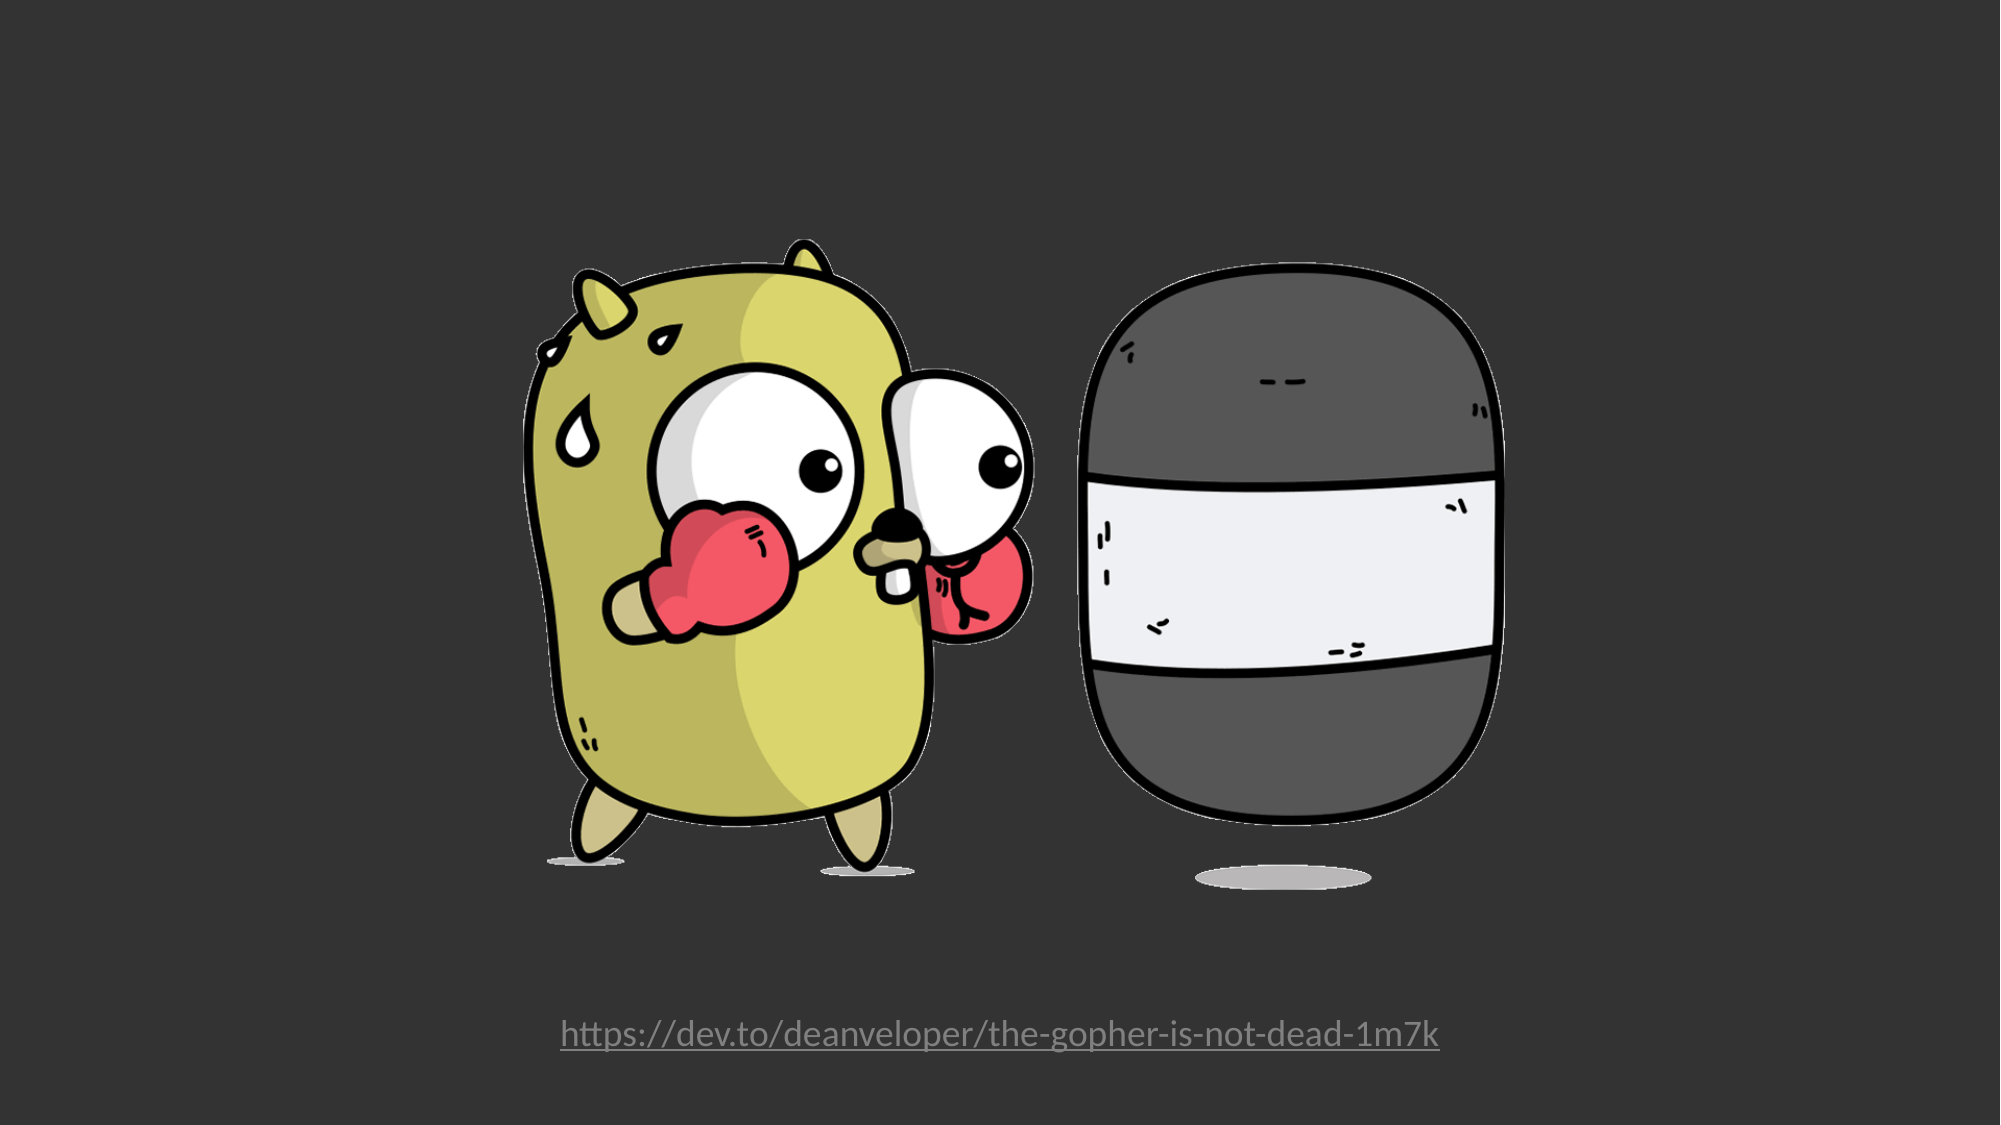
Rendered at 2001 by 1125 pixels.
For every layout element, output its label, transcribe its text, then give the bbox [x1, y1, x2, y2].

text_box https://dev.to/deanveloper/the-gopher-is-not-dead-1m7k [545, 1001, 1455, 1061]
picture [494, 228, 1506, 897]
